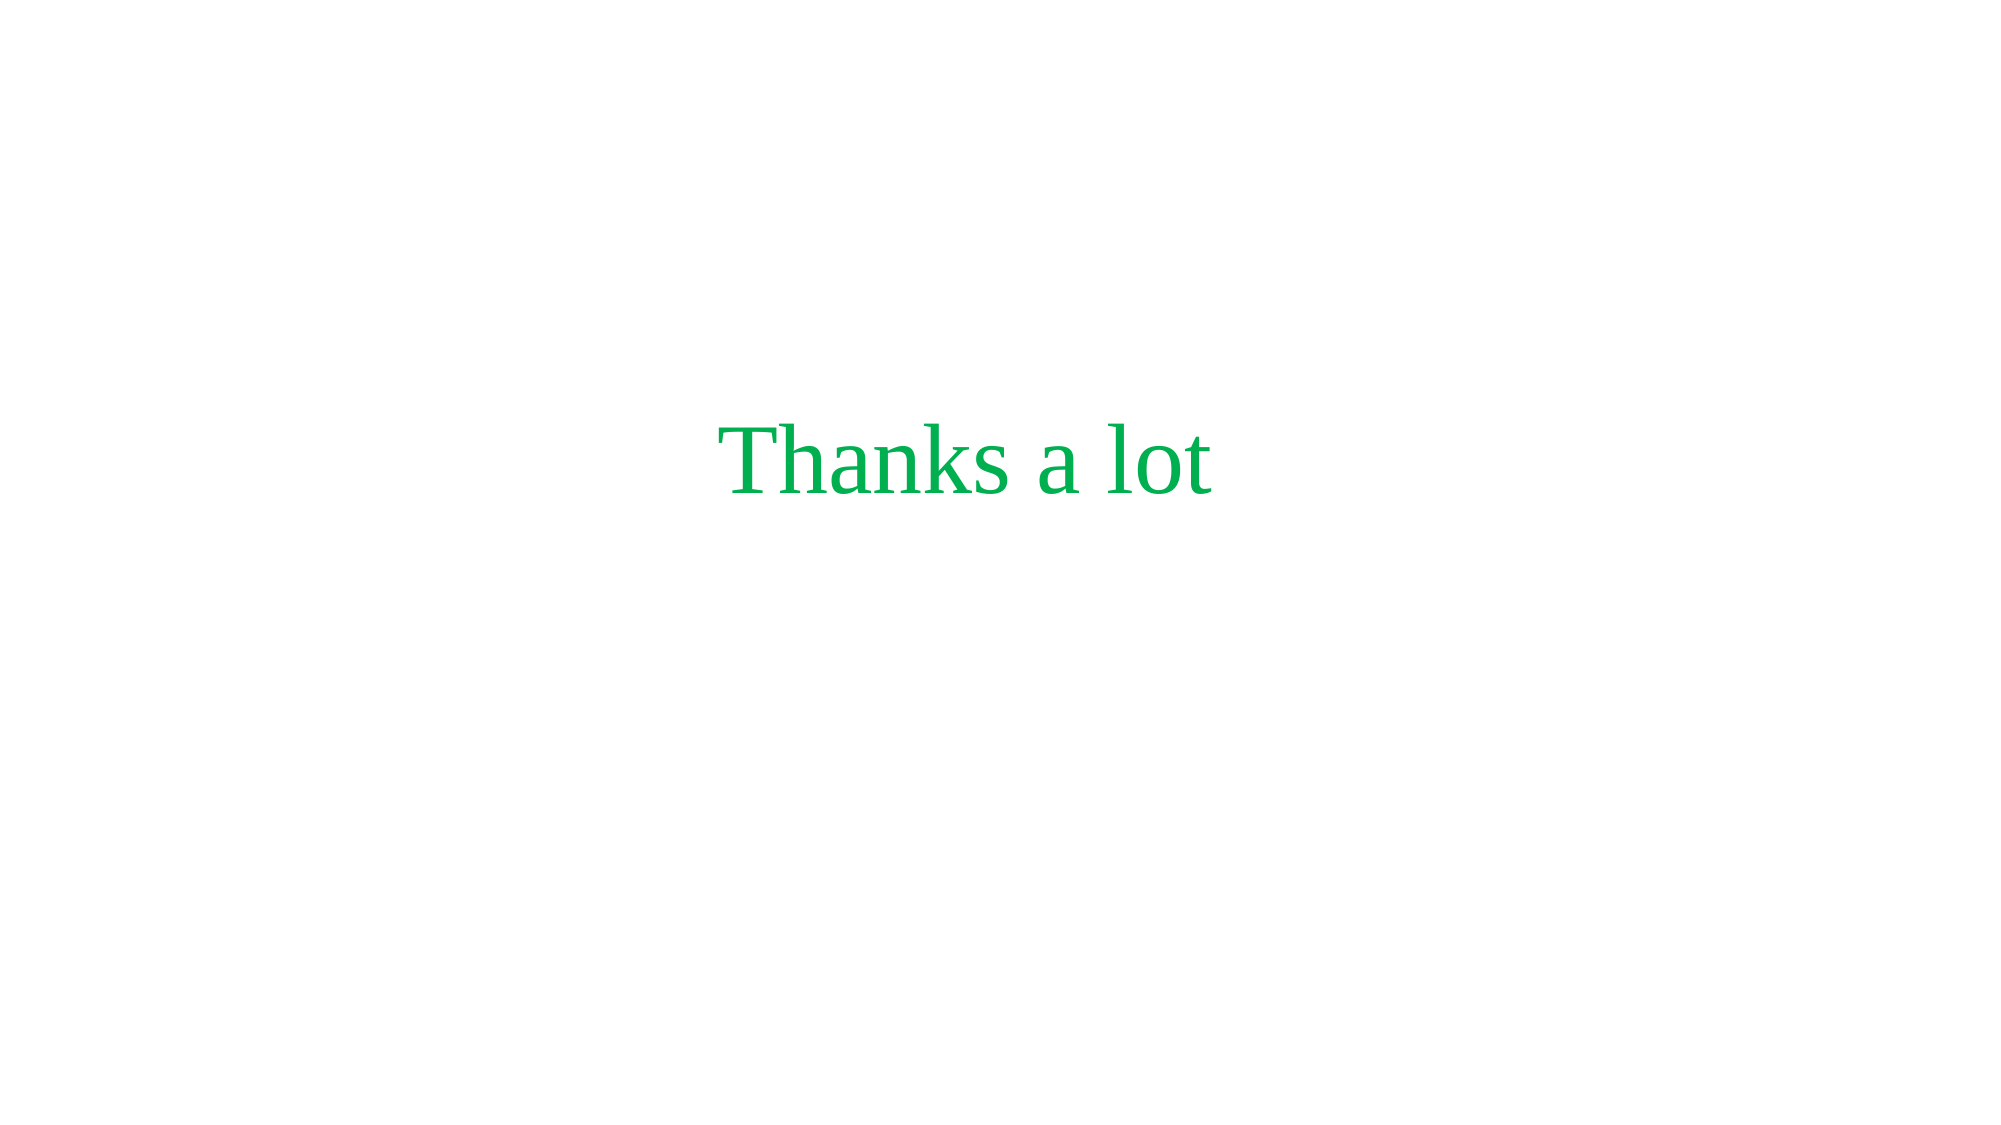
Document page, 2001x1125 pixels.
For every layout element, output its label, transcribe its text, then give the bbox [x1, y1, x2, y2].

text_box Thanks a lot [702, 385, 1465, 521]
